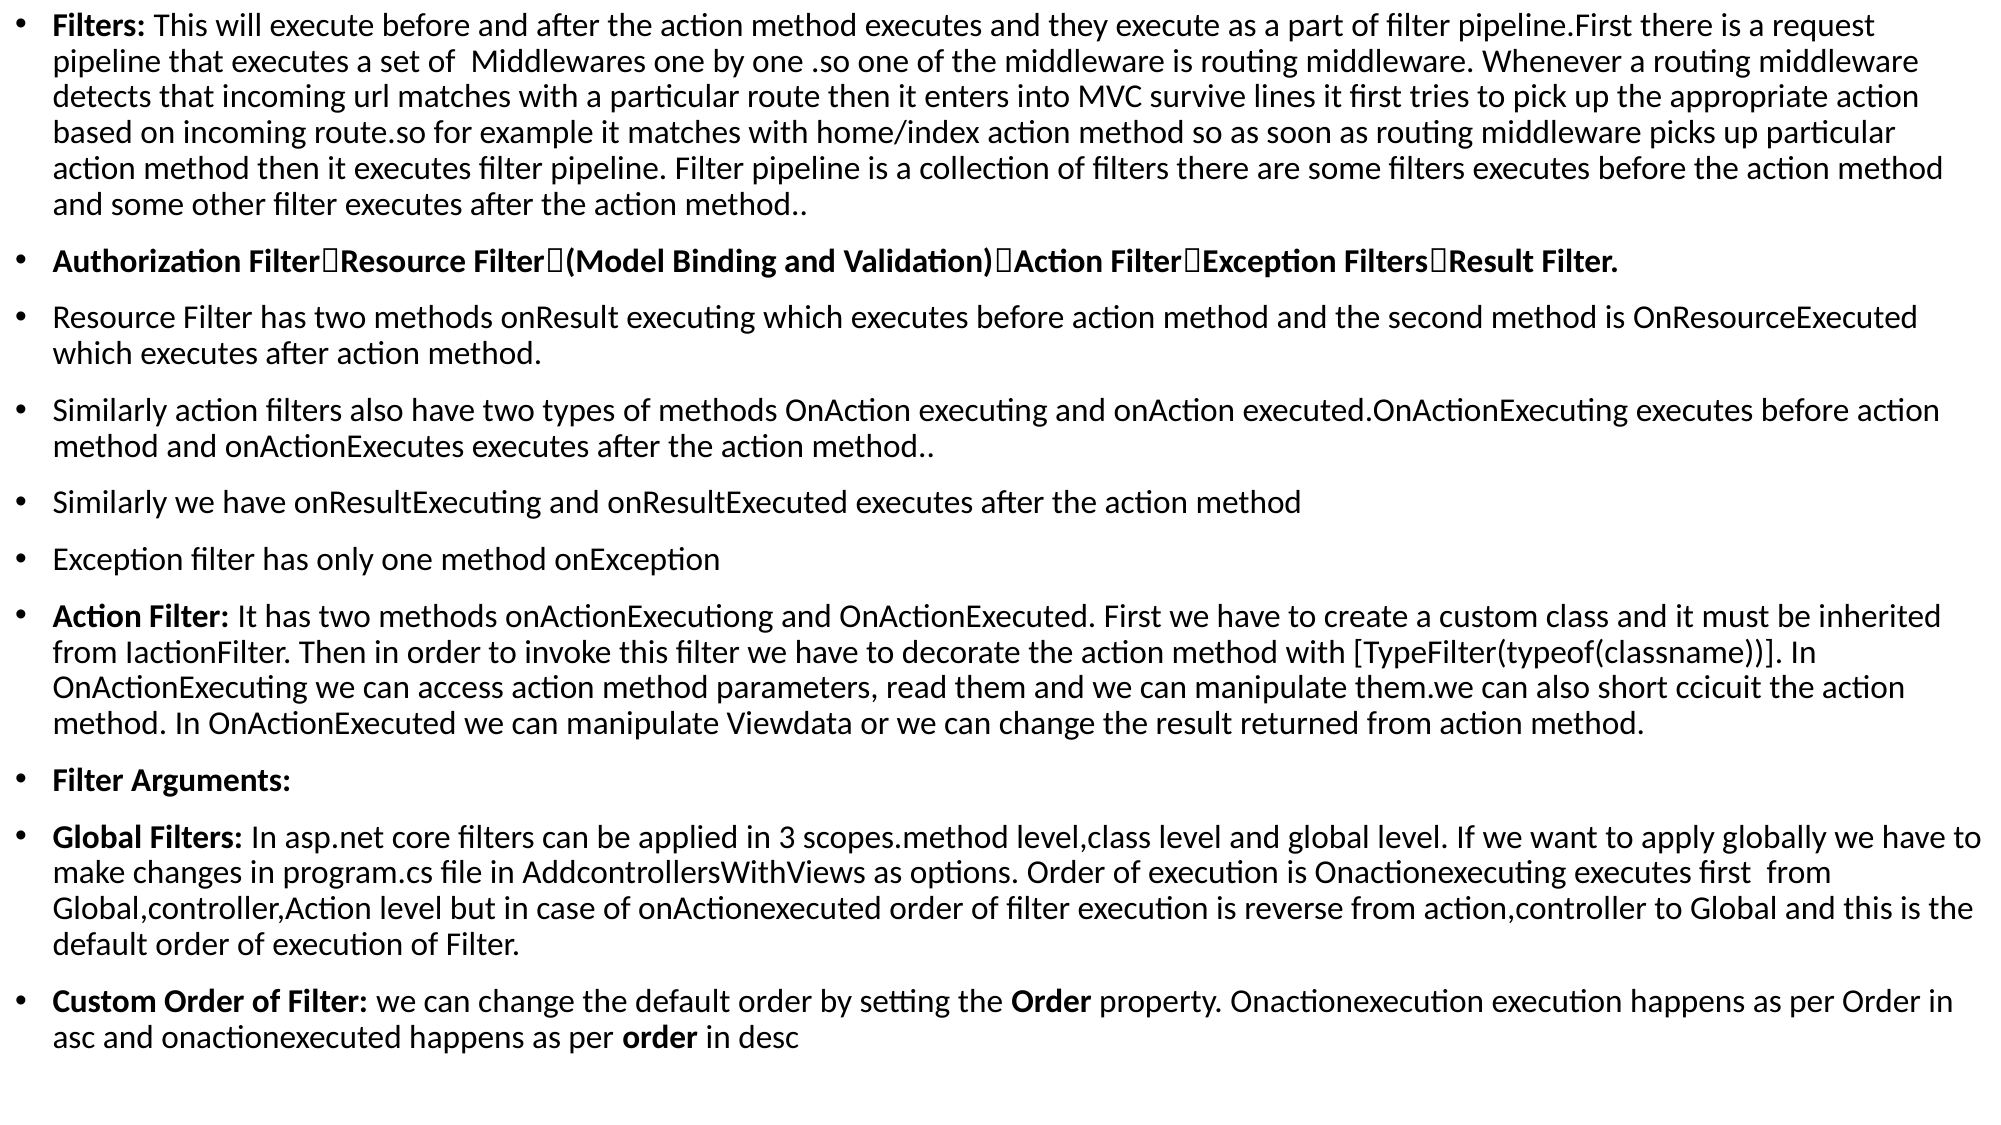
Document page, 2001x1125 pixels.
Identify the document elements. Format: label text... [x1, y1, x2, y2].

list Filters: This will execute before and after the action method executes and they execute as a part of filter pipeline.First there is a request pipeline that executes a set of Middlewares one by one .so one of the middleware is routing middleware. Whenever a routing middleware detects that incoming url matches with a particular route then it enters into MVC survive lines it first tries to pick up the appropriate action based on incoming route.so for example it matches with home/index action method so as soon as routing middleware picks up particular action method then it executes filter pipeline. Filter pipeline is a collection of filters there are some filters executes before the action method and some other filter executes after the action method.. Authorization FilterResource Filter(Model Binding and Validation)Action FilterException FiltersResult Filter. Resource Filter has two methods onResult executing which executes before action method and the second method is OnResourceExecuted which executes after action method. Similarly action filters also have two types of methods OnAction executing and onAction executed.OnActionExecuting executes before action method and onActionExecutes executes after the action method.. Similarly we have onResultExecuting and onResultExecuted executes after the action method Exception filter has only one method onException Action Filter: It has two methods onActionExecutiong and OnActionExecuted. First we have to create a custom class and it must be inherited from IactionFilter. Then in order to invoke this filter we have to decorate the action method with [TypeFilter(typeof(classname))]. In OnActionExecuting we can access action method parameters, read them and we can manipulate them.we can also short ccicuit the action method. In OnActionExecuted we can manipulate Viewdata or we can change the result returned from action method. Filter Arguments: Global Filters: In asp.net core filters can be applied in 3 scopes.method level,class level and global level. If we want to apply globally we have to make changes in program.cs file in AddcontrollersWithViews as options. Order of execution is Onactionexecuting executes first from Global,controller,Action level but in case of onActionexecuted order of filter execution is reverse from action,controller to Global and this is the default order of execution of Filter. Custom Order of Filter: we can change the default order by setting the Order property. Onactionexecution execution happens as per Order in asc and onactionexecuted happens as per order in desc [0, 0, 2000, 1125]
